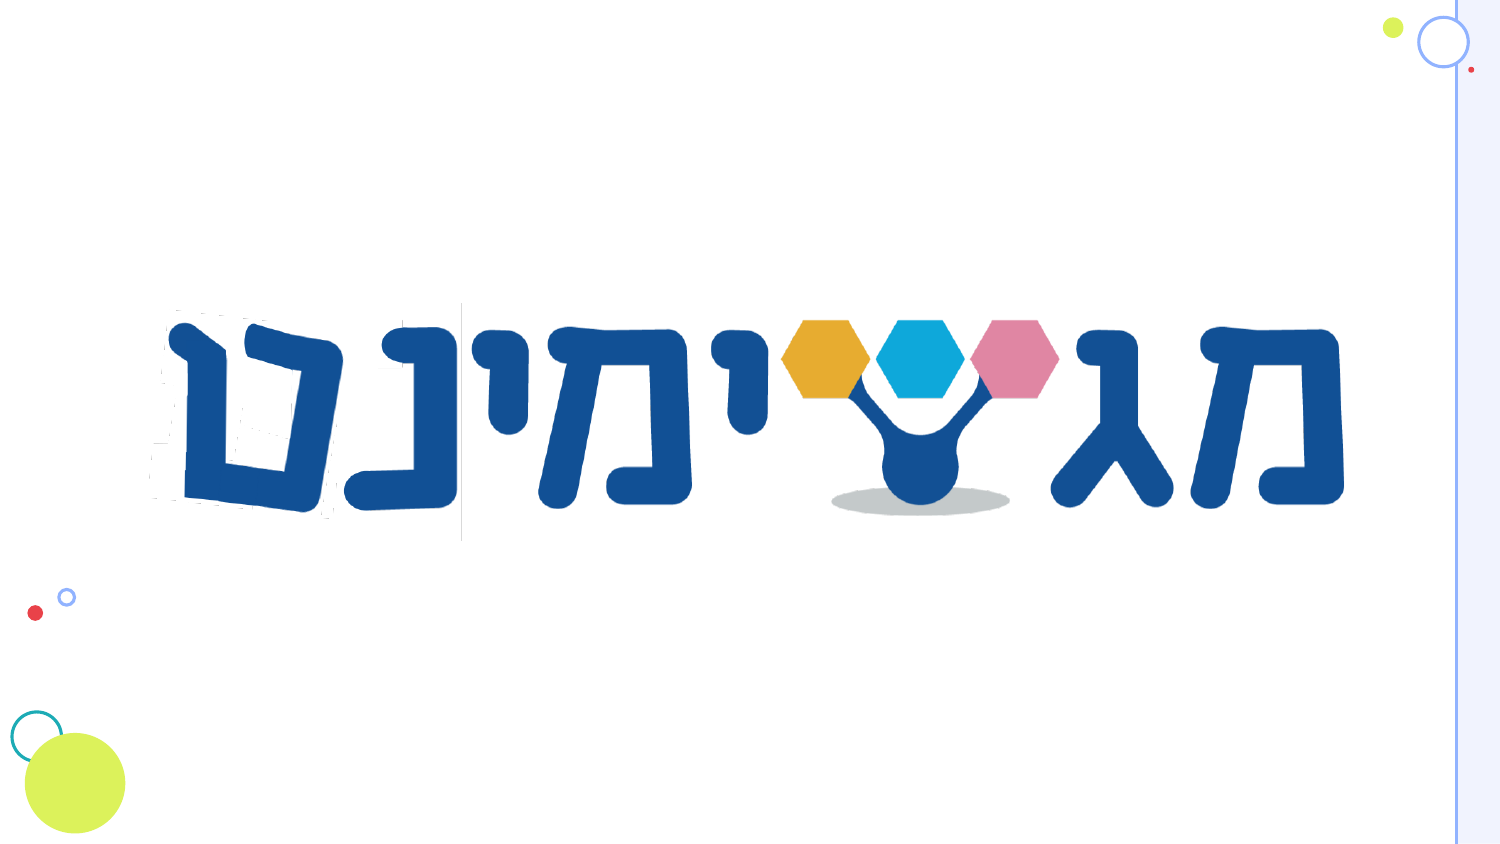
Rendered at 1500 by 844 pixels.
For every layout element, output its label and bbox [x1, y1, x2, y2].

text_box [147, 303, 1353, 541]
